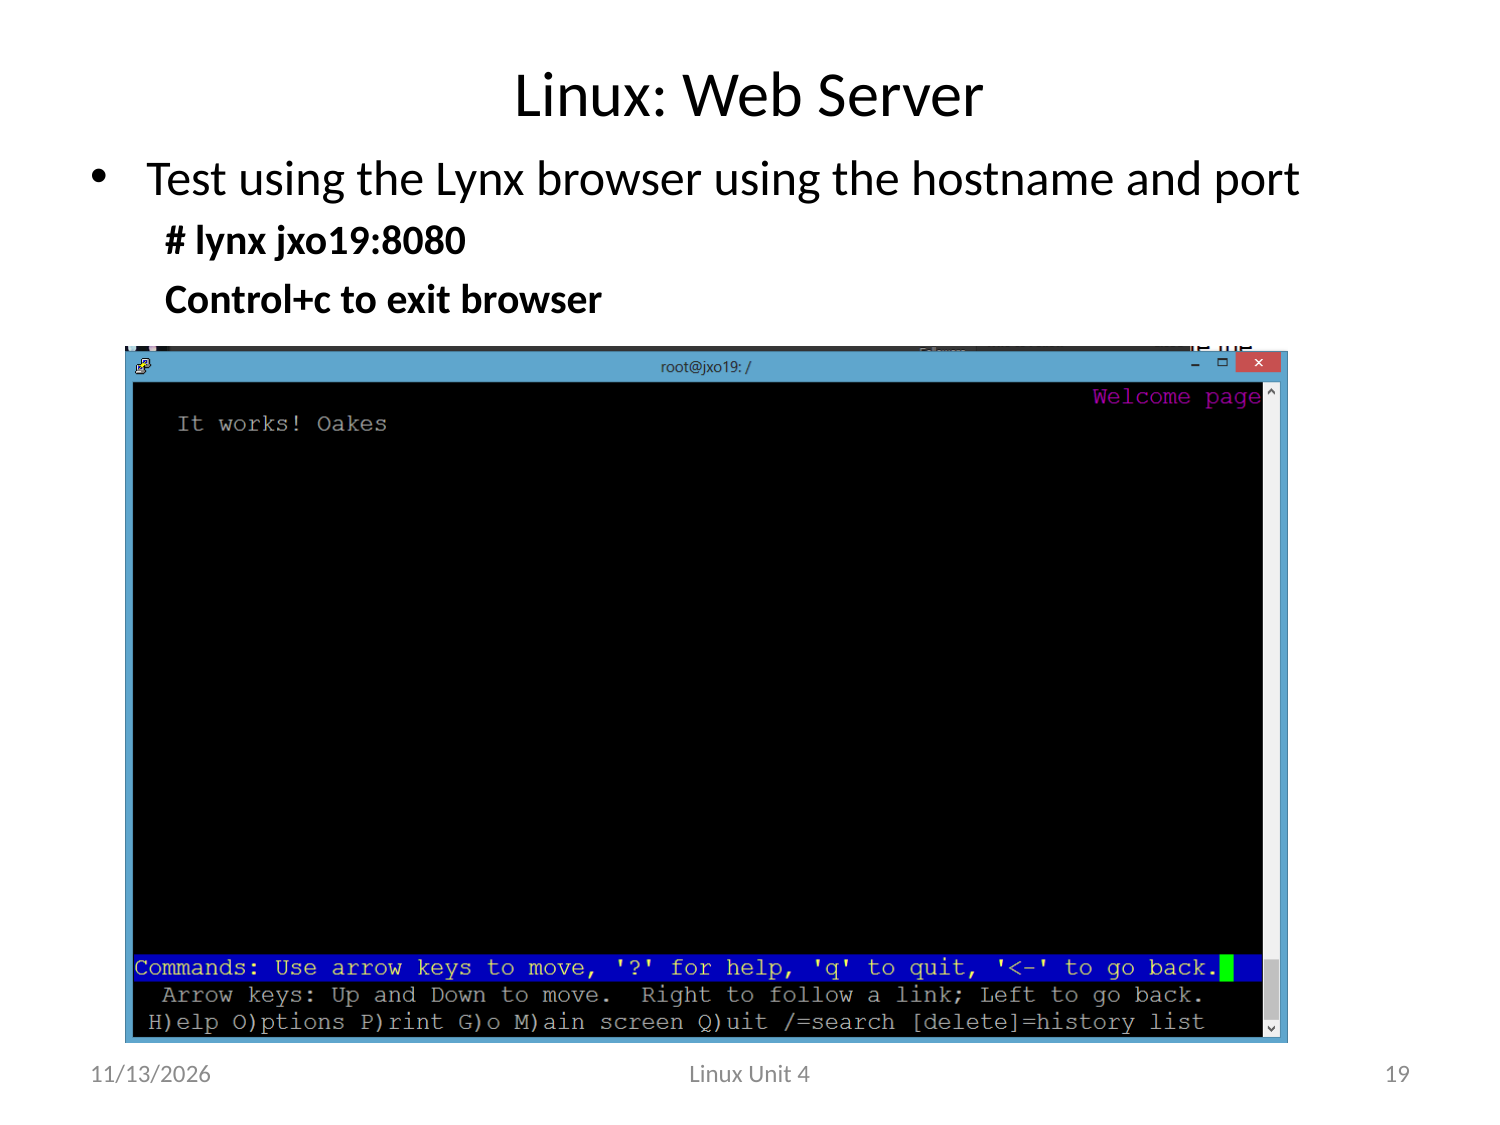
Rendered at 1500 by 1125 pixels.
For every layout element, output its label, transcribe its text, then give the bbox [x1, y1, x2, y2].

slide_number 19 [1074, 1042, 1425, 1103]
footer Linux Unit 4 [512, 1051, 988, 1103]
picture [124, 345, 1288, 1043]
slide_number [75, 1042, 425, 1103]
list Test using the Lynx browser using the hostname and port # lynx jxo19:8080 Control+c to exit browser [75, 137, 1425, 1013]
title Linux: Web Server [75, 45, 1425, 137]
